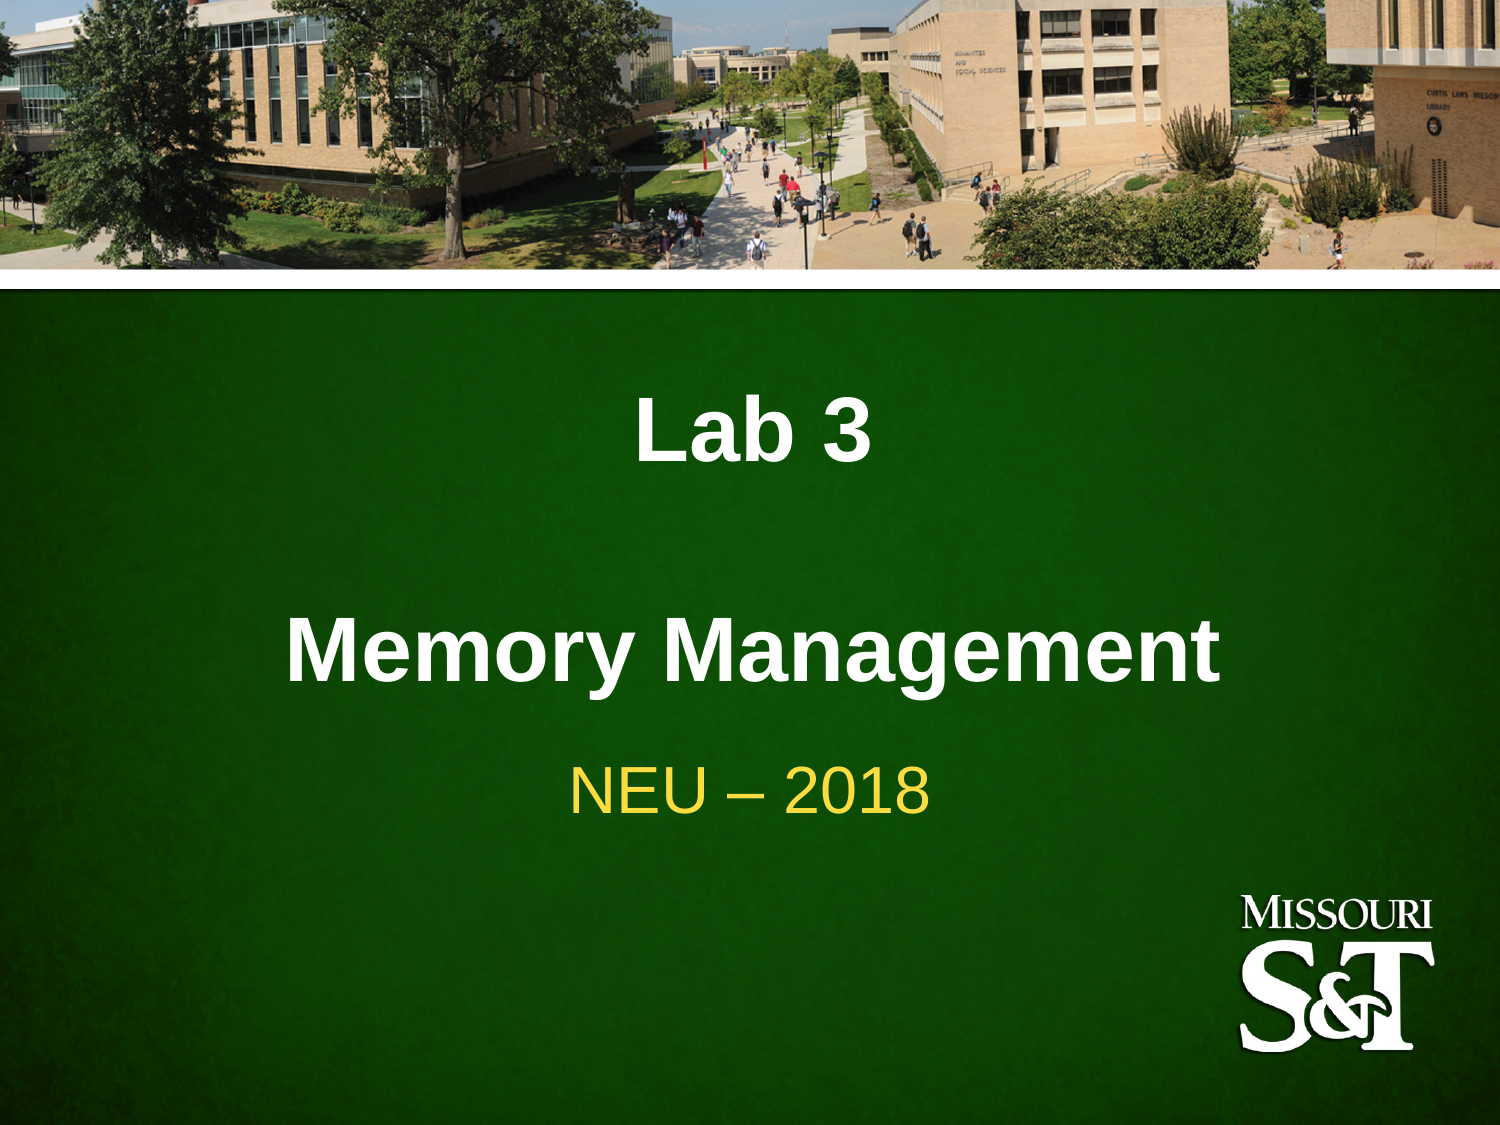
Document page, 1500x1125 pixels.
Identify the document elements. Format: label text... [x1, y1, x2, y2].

text_box Lab 3 Memory Management [86, 349, 1421, 721]
text_box NEU – 2018 [224, 739, 1275, 925]
picture [0, 0, 1500, 1125]
